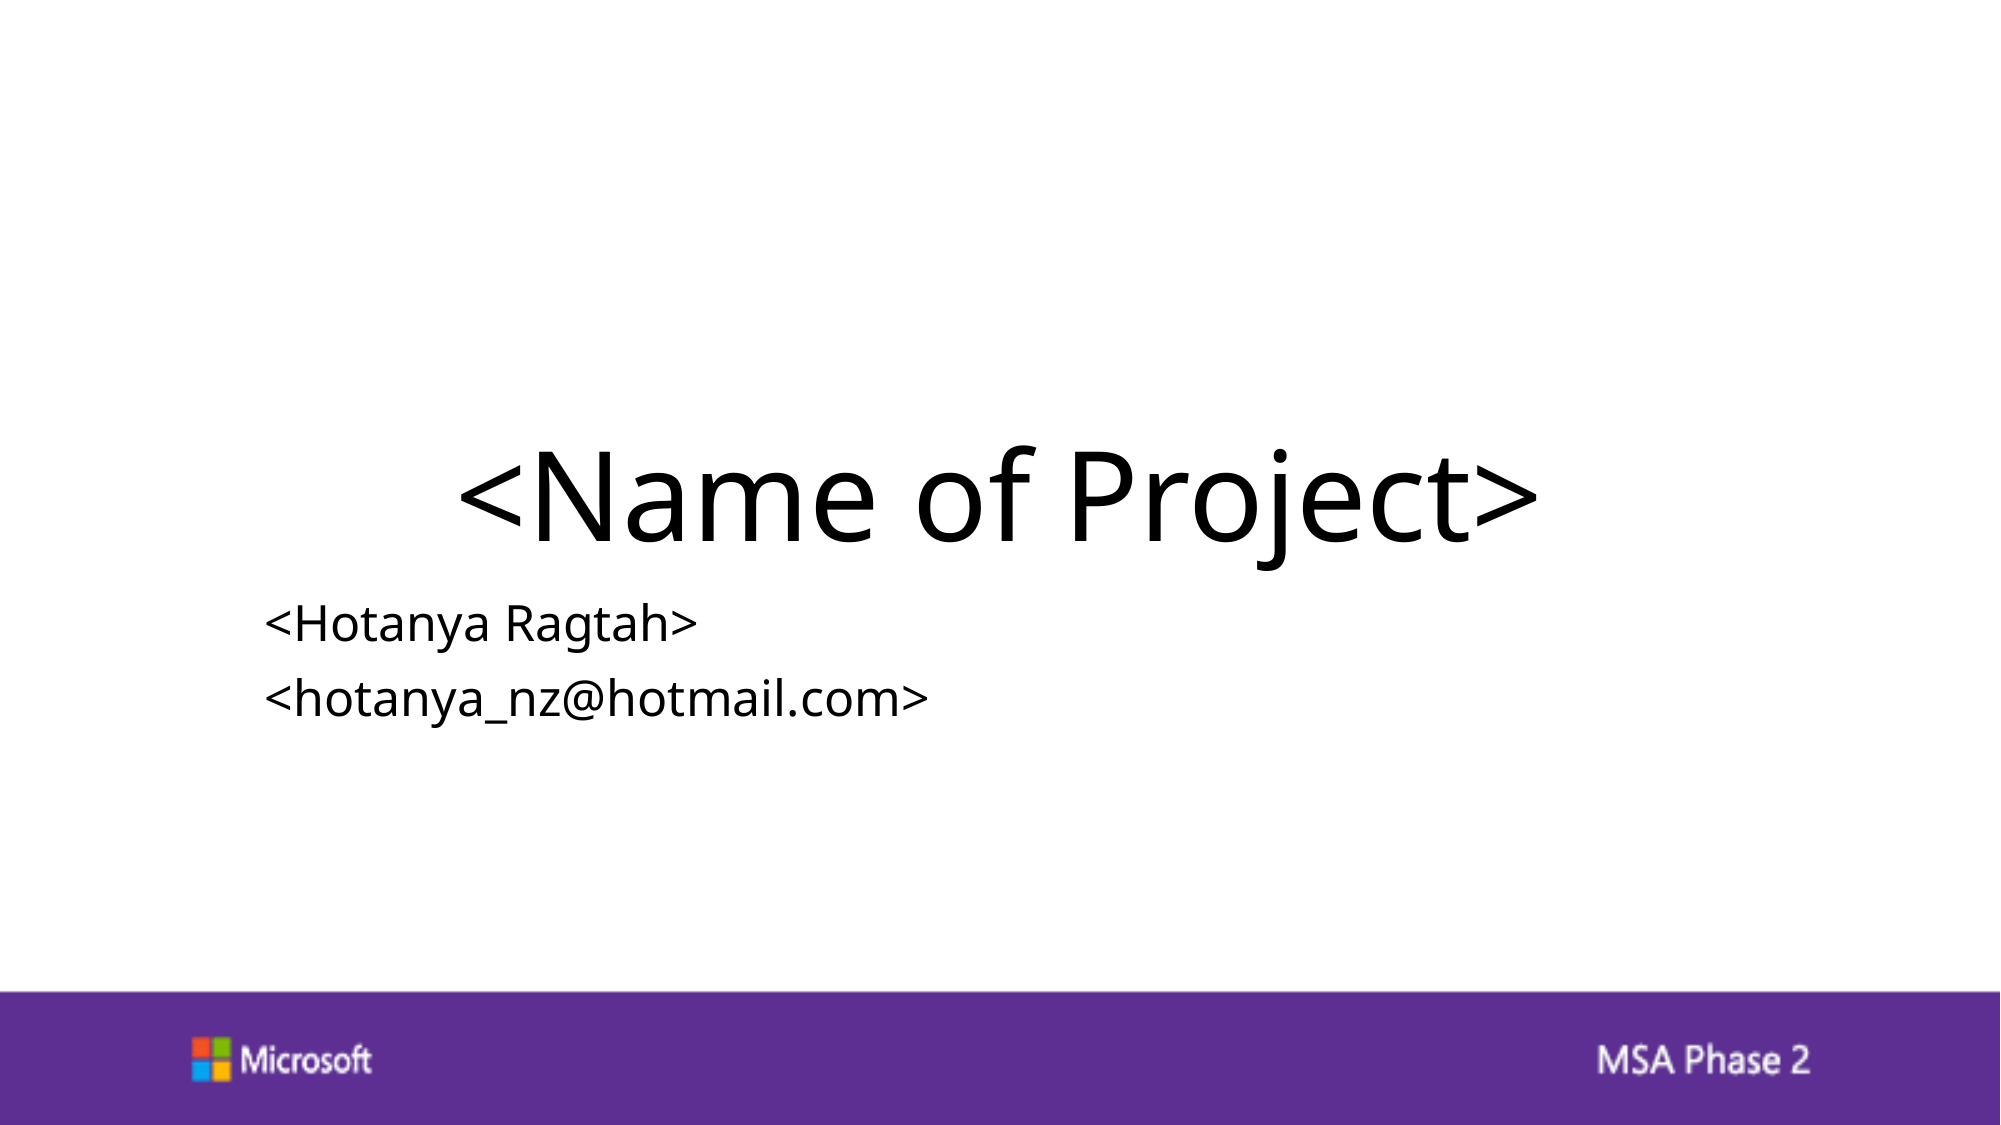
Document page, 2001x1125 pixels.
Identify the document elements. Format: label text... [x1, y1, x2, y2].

subtitle <Hotanya Ragtah> <hotanya_nz@hotmail.com> [249, 590, 1750, 863]
title <Name of Project> [249, 184, 1750, 576]
picture [0, 0, 2000, 1125]
